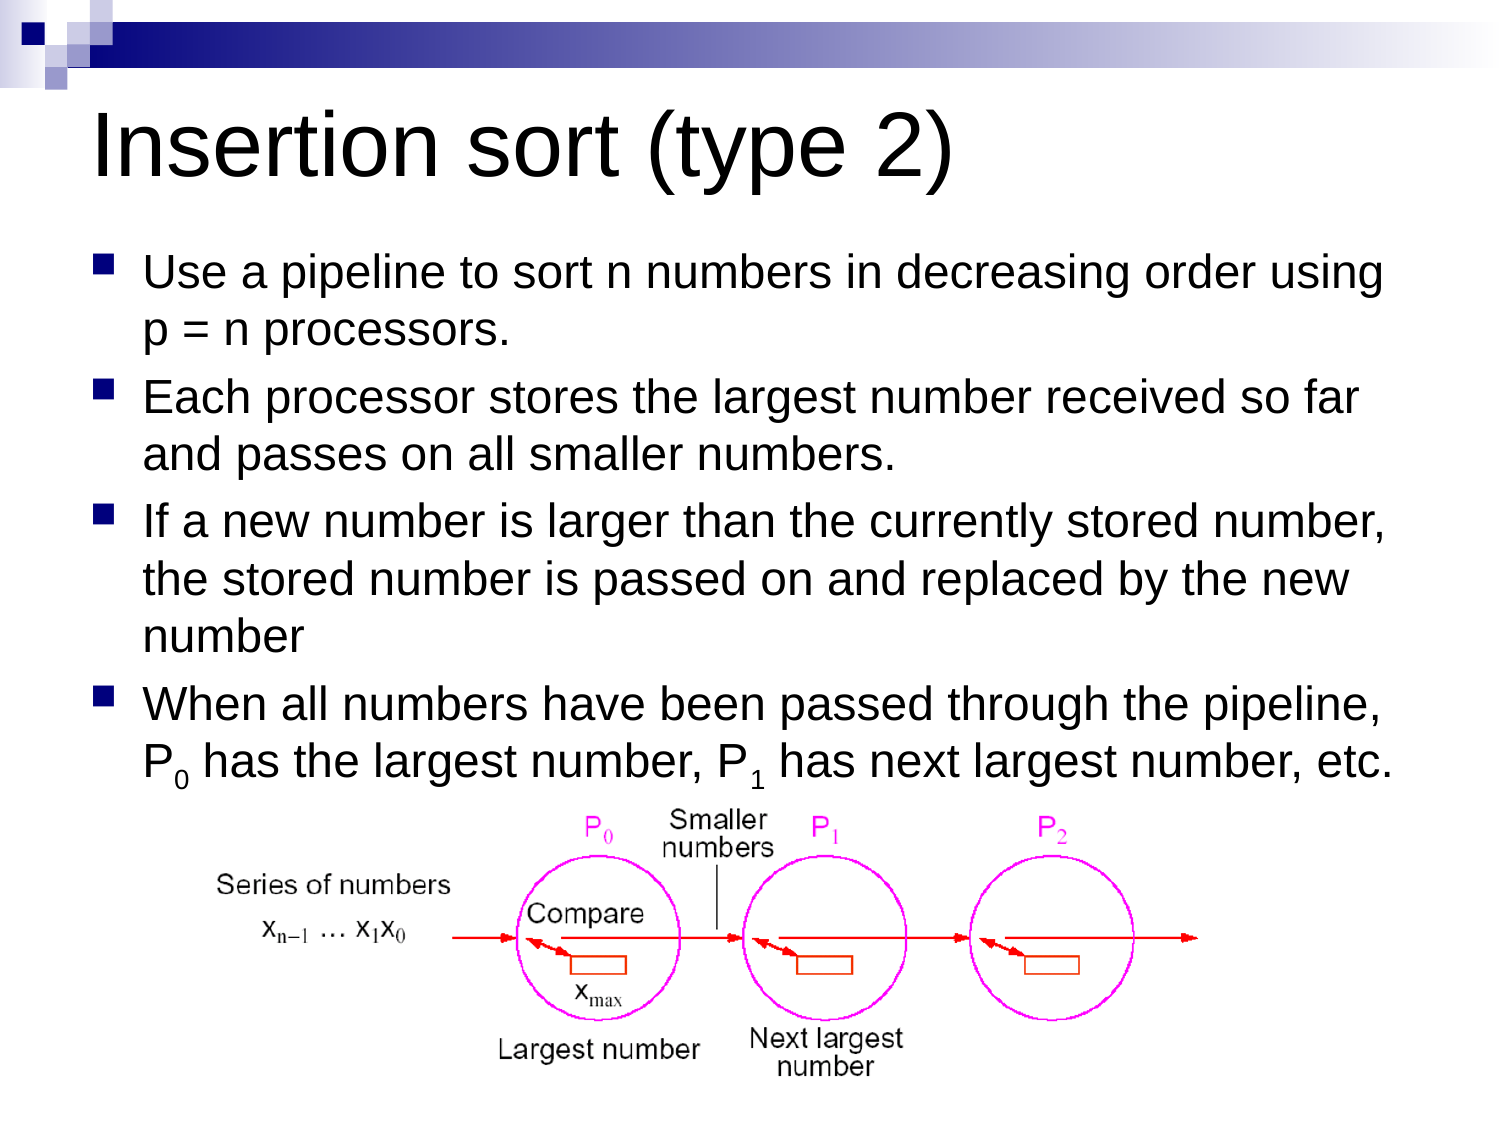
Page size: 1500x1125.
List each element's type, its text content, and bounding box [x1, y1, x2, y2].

title Insertion sort (type 2) [75, 75, 1425, 205]
list Use a pipeline to sort n numbers in decreasing order using p = n processors. Each processor stores the largest number received so far and passes on all smaller numbers. If a new number is larger than the currently stored number, the stored number is passed on and replaced by the new number When all numbers have been passed through the pipeline, P0 has the largest number, P1 has next largest number, etc. [75, 232, 1425, 817]
picture [195, 790, 1210, 1100]
